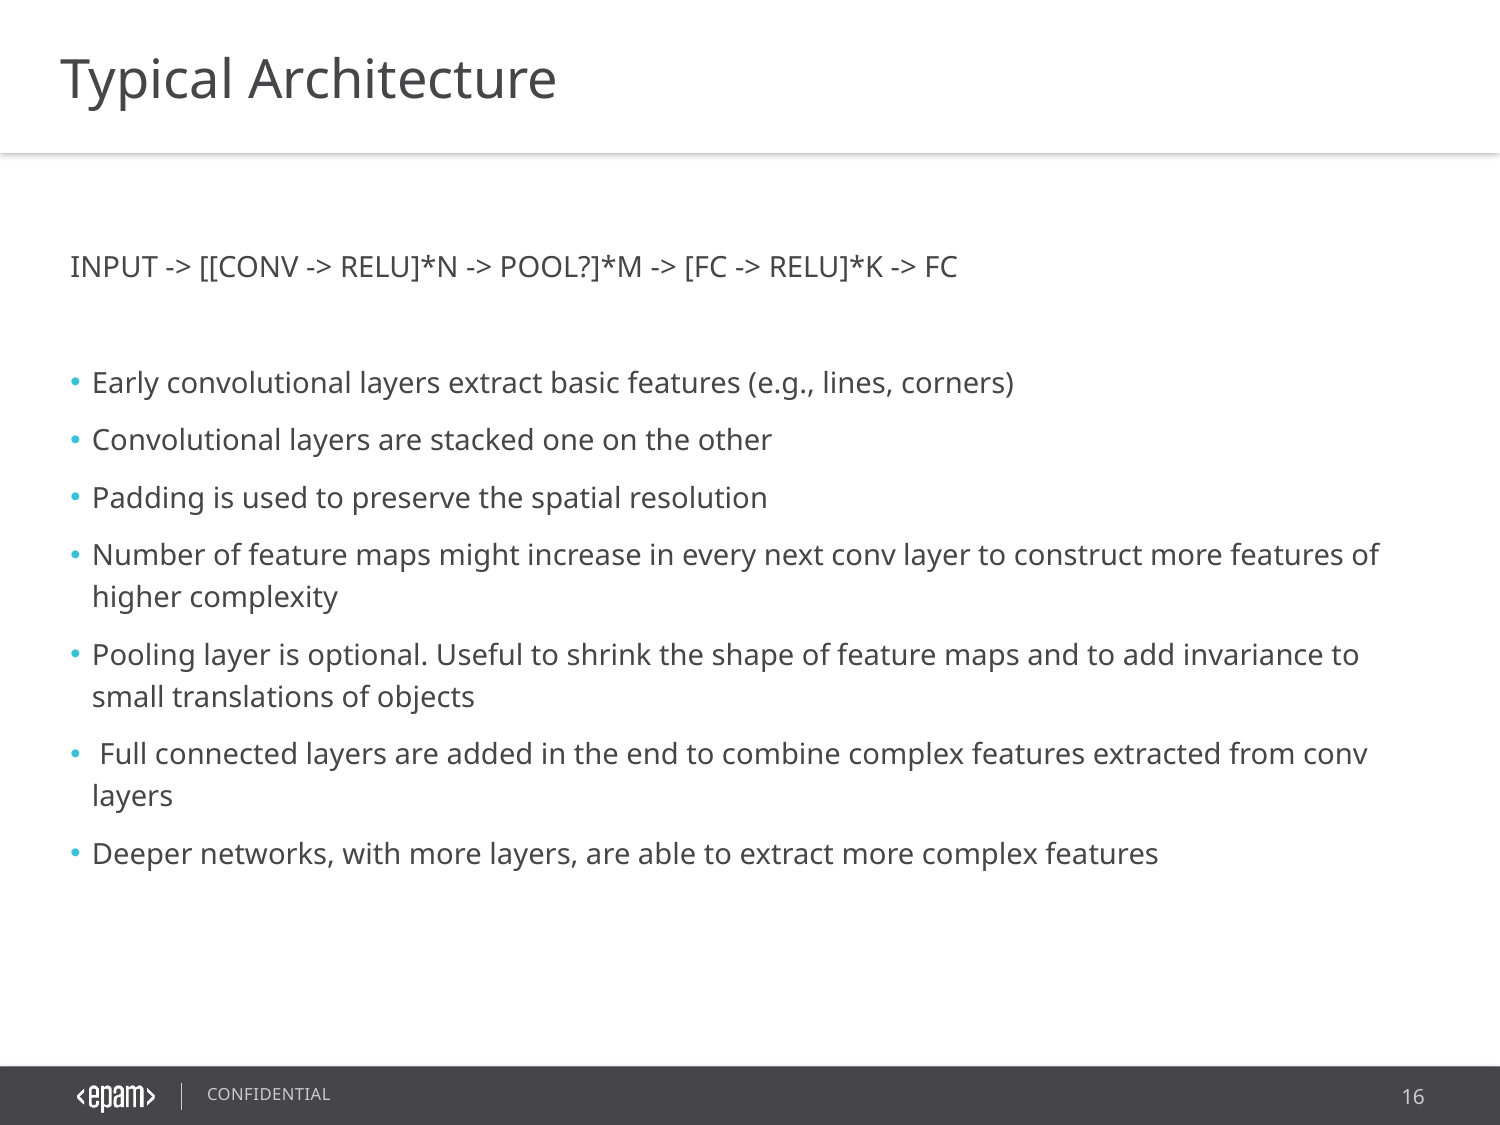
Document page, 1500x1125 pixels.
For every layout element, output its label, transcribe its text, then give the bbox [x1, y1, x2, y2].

list Typical Architecture [0, 0, 1500, 153]
picture [76, 1085, 155, 1113]
list INPUT -> [[CONV -> RELU]*N -> POOL?]*M -> [FC -> RELU]*K -> FC Early convolutional layers extract basic features (e.g., lines, corners) Convolutional layers are stacked one on the other Padding is used to preserve the spatial resolution Number of feature maps might increase in every next conv layer to construct more features of higher complexity Pooling layer is optional. Useful to shrink the shape of feature maps and to add invariance to small translations of objects Full connected layers are added in the end to combine complex features extracted from conv layers Deeper networks, with more layers, are able to extract more complex features [59, 236, 1426, 979]
